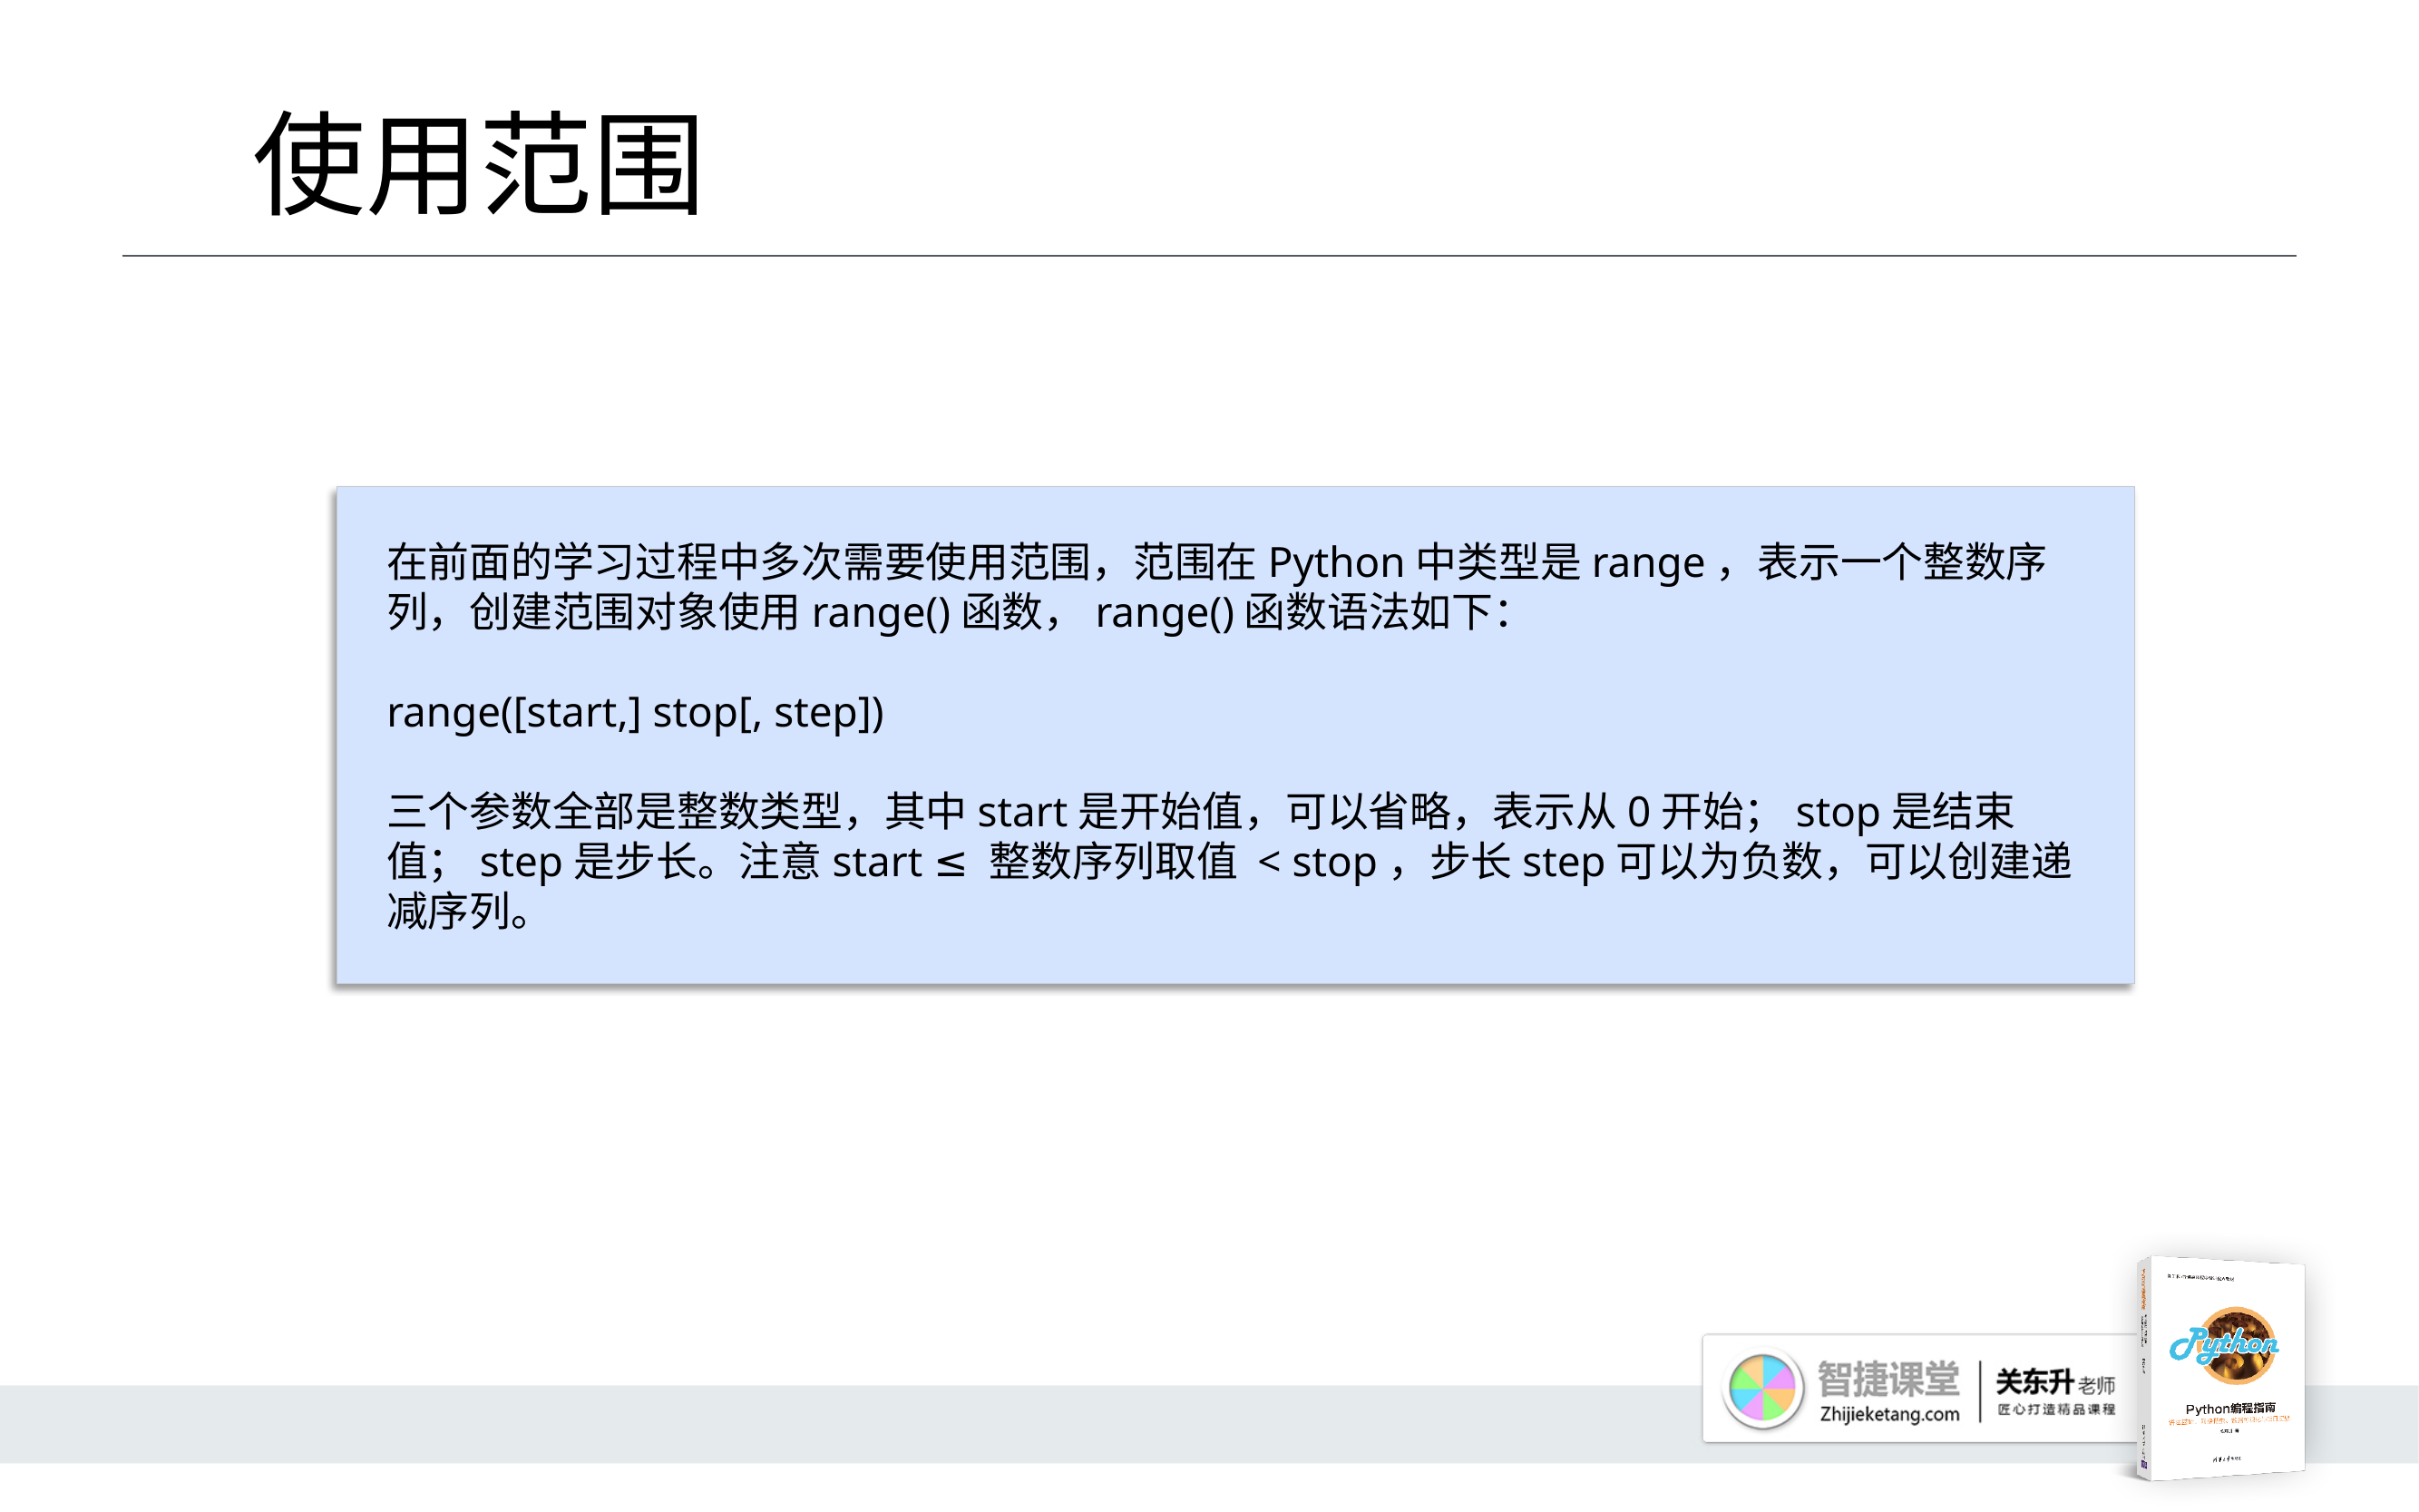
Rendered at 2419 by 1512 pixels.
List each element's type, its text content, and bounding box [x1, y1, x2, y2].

text_box 在前面的学习过程中多次需要使用范围，范围在Python中类型是range，表示一个整数序列，创建范围对象使用range()函数，range()函数语法如下： range([start,] stop[, step]) 三个参数全部是整数类型，其中start是开始值，可以省略，表示从0开始；stop是结束值；step是步长。注意start ≤ 整数序列取值 < stop，步长step可以为负数，可以创建递减序列。 [337, 486, 2135, 984]
picture [0, 0, 2419, 1512]
title 使用范围 [107, 83, 2148, 237]
